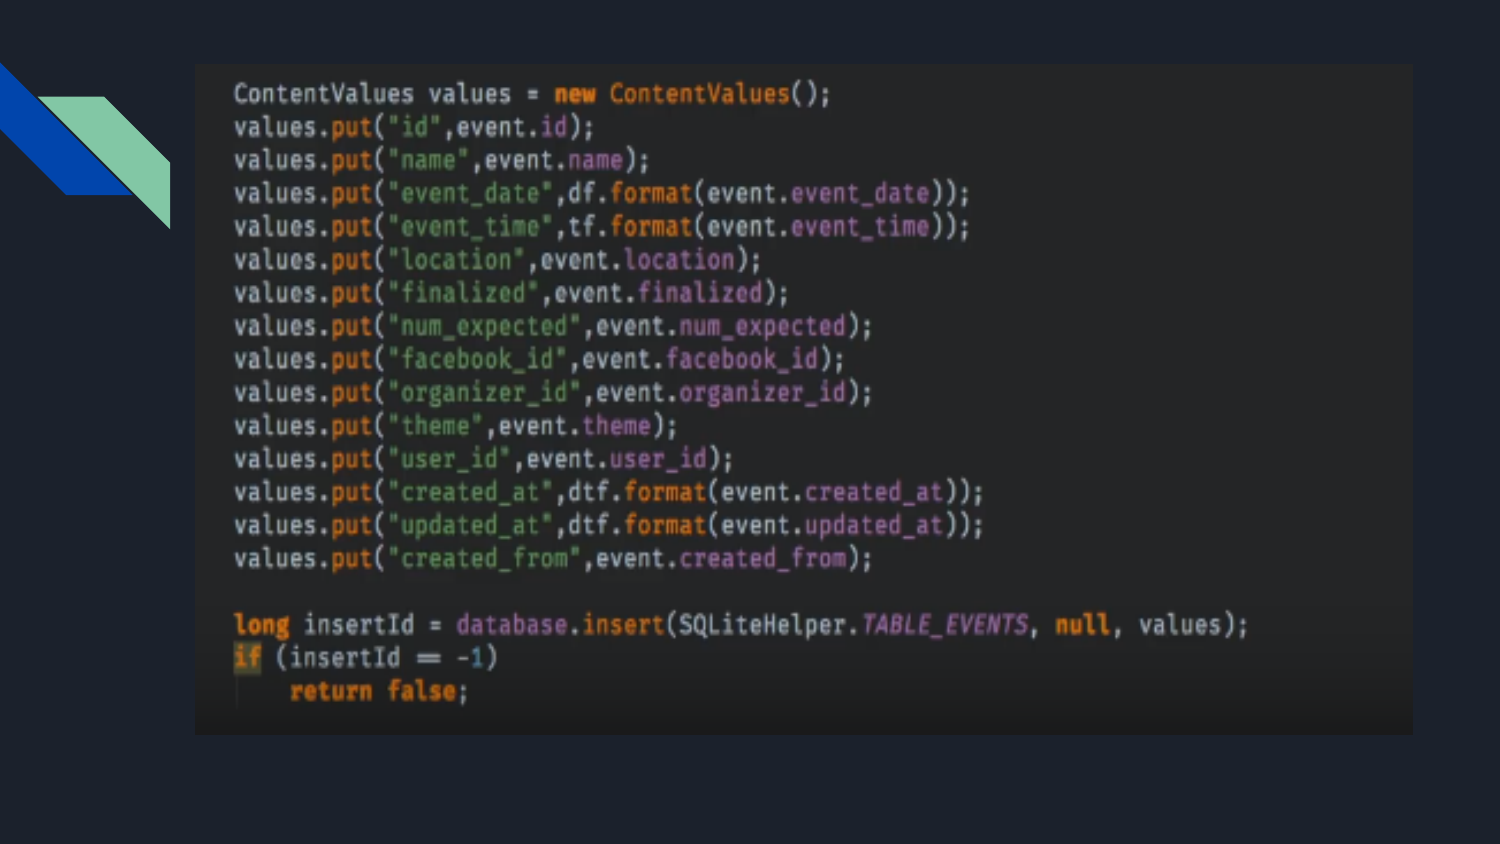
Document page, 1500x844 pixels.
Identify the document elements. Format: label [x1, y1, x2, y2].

picture [195, 64, 1413, 735]
